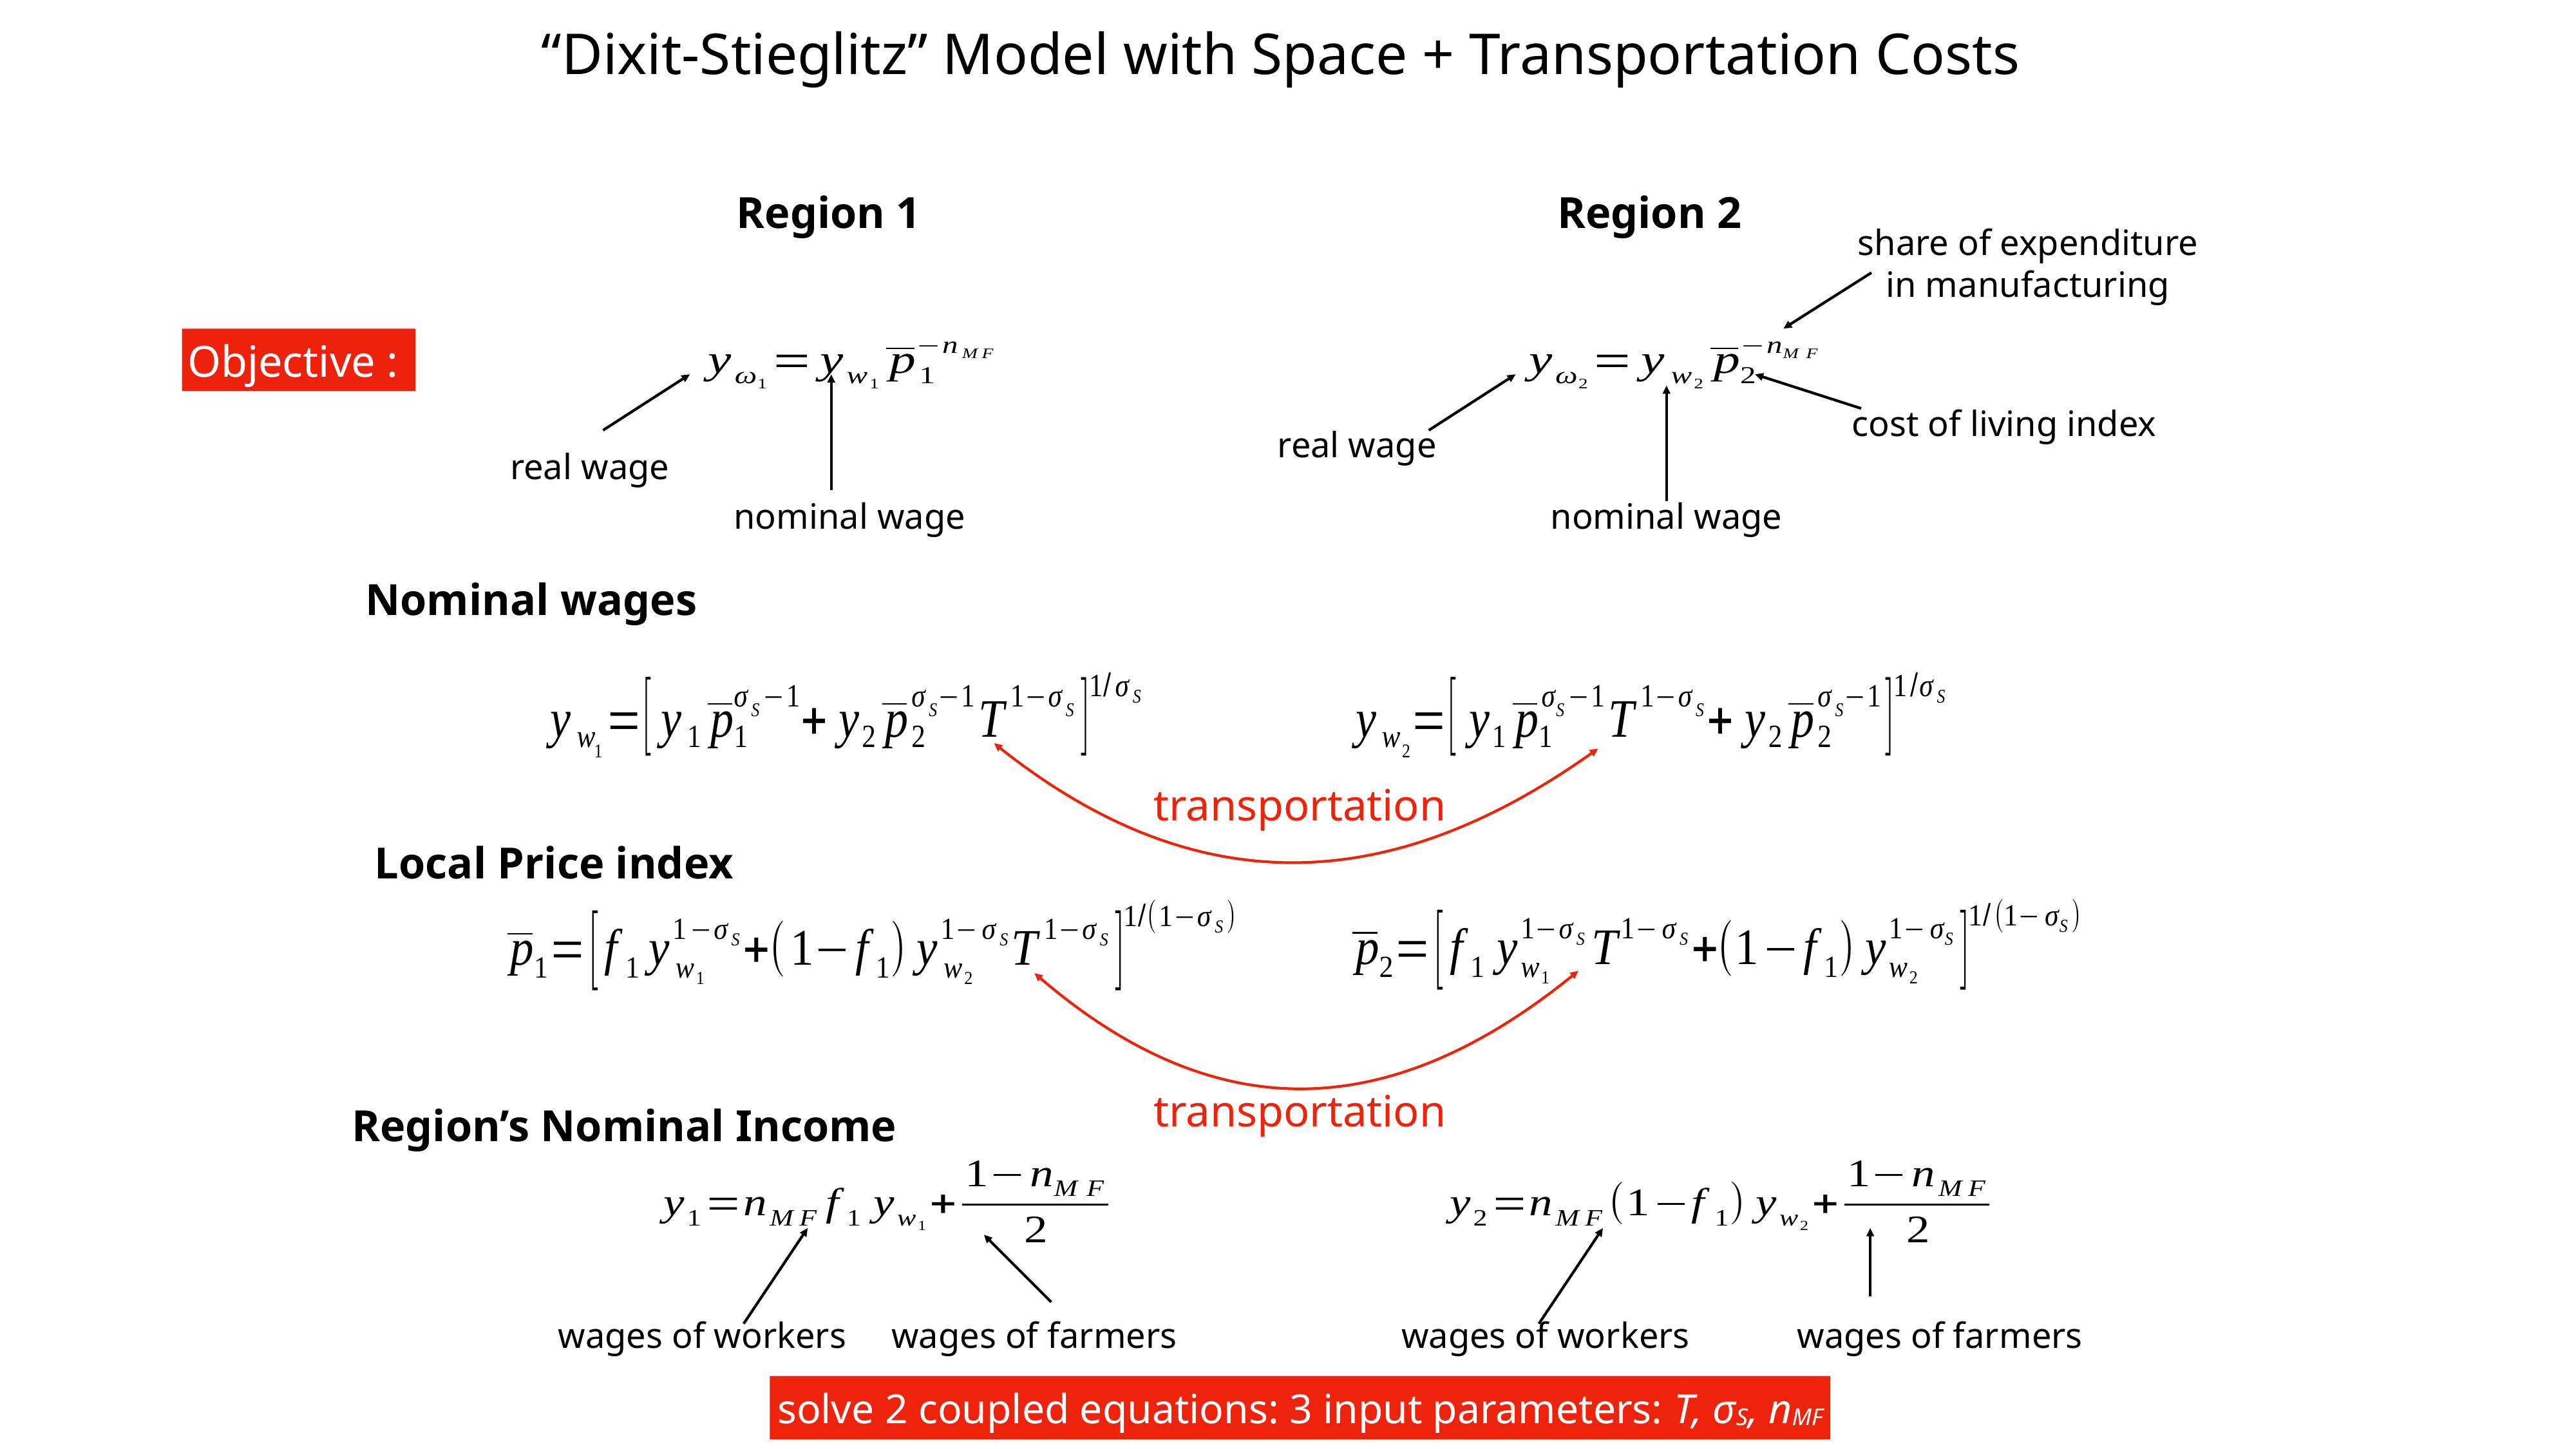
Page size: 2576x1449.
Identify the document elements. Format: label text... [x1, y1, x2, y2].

text_box wages of farmers [884, 1305, 1185, 1363]
text_box [1866, 1228, 1875, 1296]
text_box [1662, 385, 1671, 501]
text_box Region 1 [729, 178, 929, 245]
text_box [701, 330, 996, 392]
text_box nominal wage [726, 486, 973, 544]
text_box transportation [1146, 1076, 1454, 1143]
text_box [1349, 665, 1947, 761]
text_box Objective : [182, 328, 416, 391]
text_box “Dixit-Stieglitz” Model with Space + Transportation Costs [534, 10, 2042, 93]
text_box Nominal wages [357, 565, 705, 632]
text_box [827, 374, 836, 486]
text_box wages of farmers [1789, 1305, 2091, 1363]
text_box [743, 1228, 808, 1324]
text_box transportation [1146, 770, 1454, 837]
text_box [1349, 896, 2081, 992]
text_box [1428, 374, 1516, 431]
text_box real wage [502, 437, 677, 495]
text_box [544, 665, 1142, 761]
text_box Local Price index [367, 828, 741, 895]
text_box Region 2 [1549, 178, 1750, 245]
text_box [1783, 272, 1872, 329]
text_box [983, 1235, 1052, 1302]
text_box Region’s Nominal Income [344, 1091, 905, 1158]
text_box [504, 897, 1236, 992]
text_box real wage [1270, 415, 1444, 472]
text_box [1755, 373, 1862, 409]
text_box solve 2 coupled equations: 3 input parameters: T, σS, nMF [770, 1376, 1831, 1439]
text_box [603, 374, 690, 431]
text_box [1443, 1152, 1993, 1251]
text_box wages of workers [1394, 1305, 1698, 1363]
text_box [1034, 971, 1578, 1076]
text_box [1522, 330, 1819, 392]
text_box wages of workers [550, 1305, 855, 1363]
text_box [1153, 837, 1435, 863]
text_box [657, 1152, 1111, 1251]
text_box [994, 743, 1598, 835]
text_box cost of living index [1844, 394, 2164, 451]
text_box share of expenditure in manufacturing [1850, 213, 2215, 312]
text_box [1539, 1228, 1603, 1324]
text_box nominal wage [1543, 486, 1790, 544]
